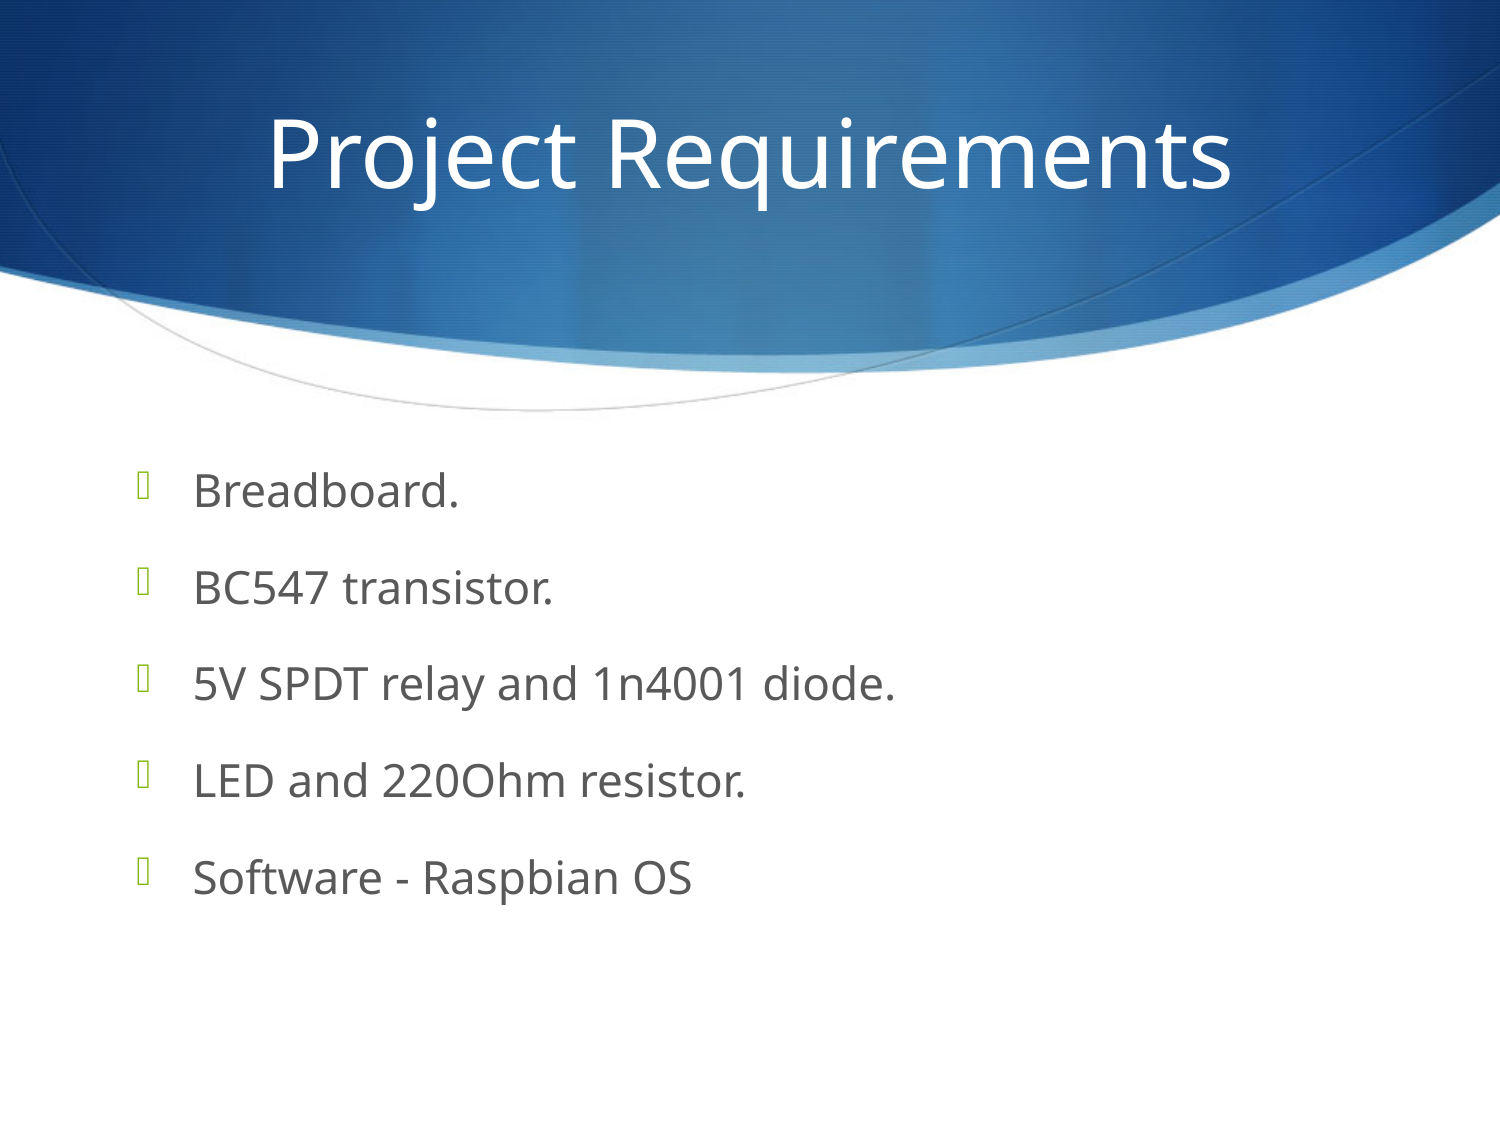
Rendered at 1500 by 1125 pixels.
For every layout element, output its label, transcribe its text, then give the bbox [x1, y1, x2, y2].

title Project Requirements [75, 56, 1425, 245]
list Breadboard. BC547 transistor. 5V SPDT relay and 1n4001 diode. LED and 220Ohm resistor. Software - Raspbian OS [121, 454, 1379, 991]
picture [0, 0, 1500, 1125]
